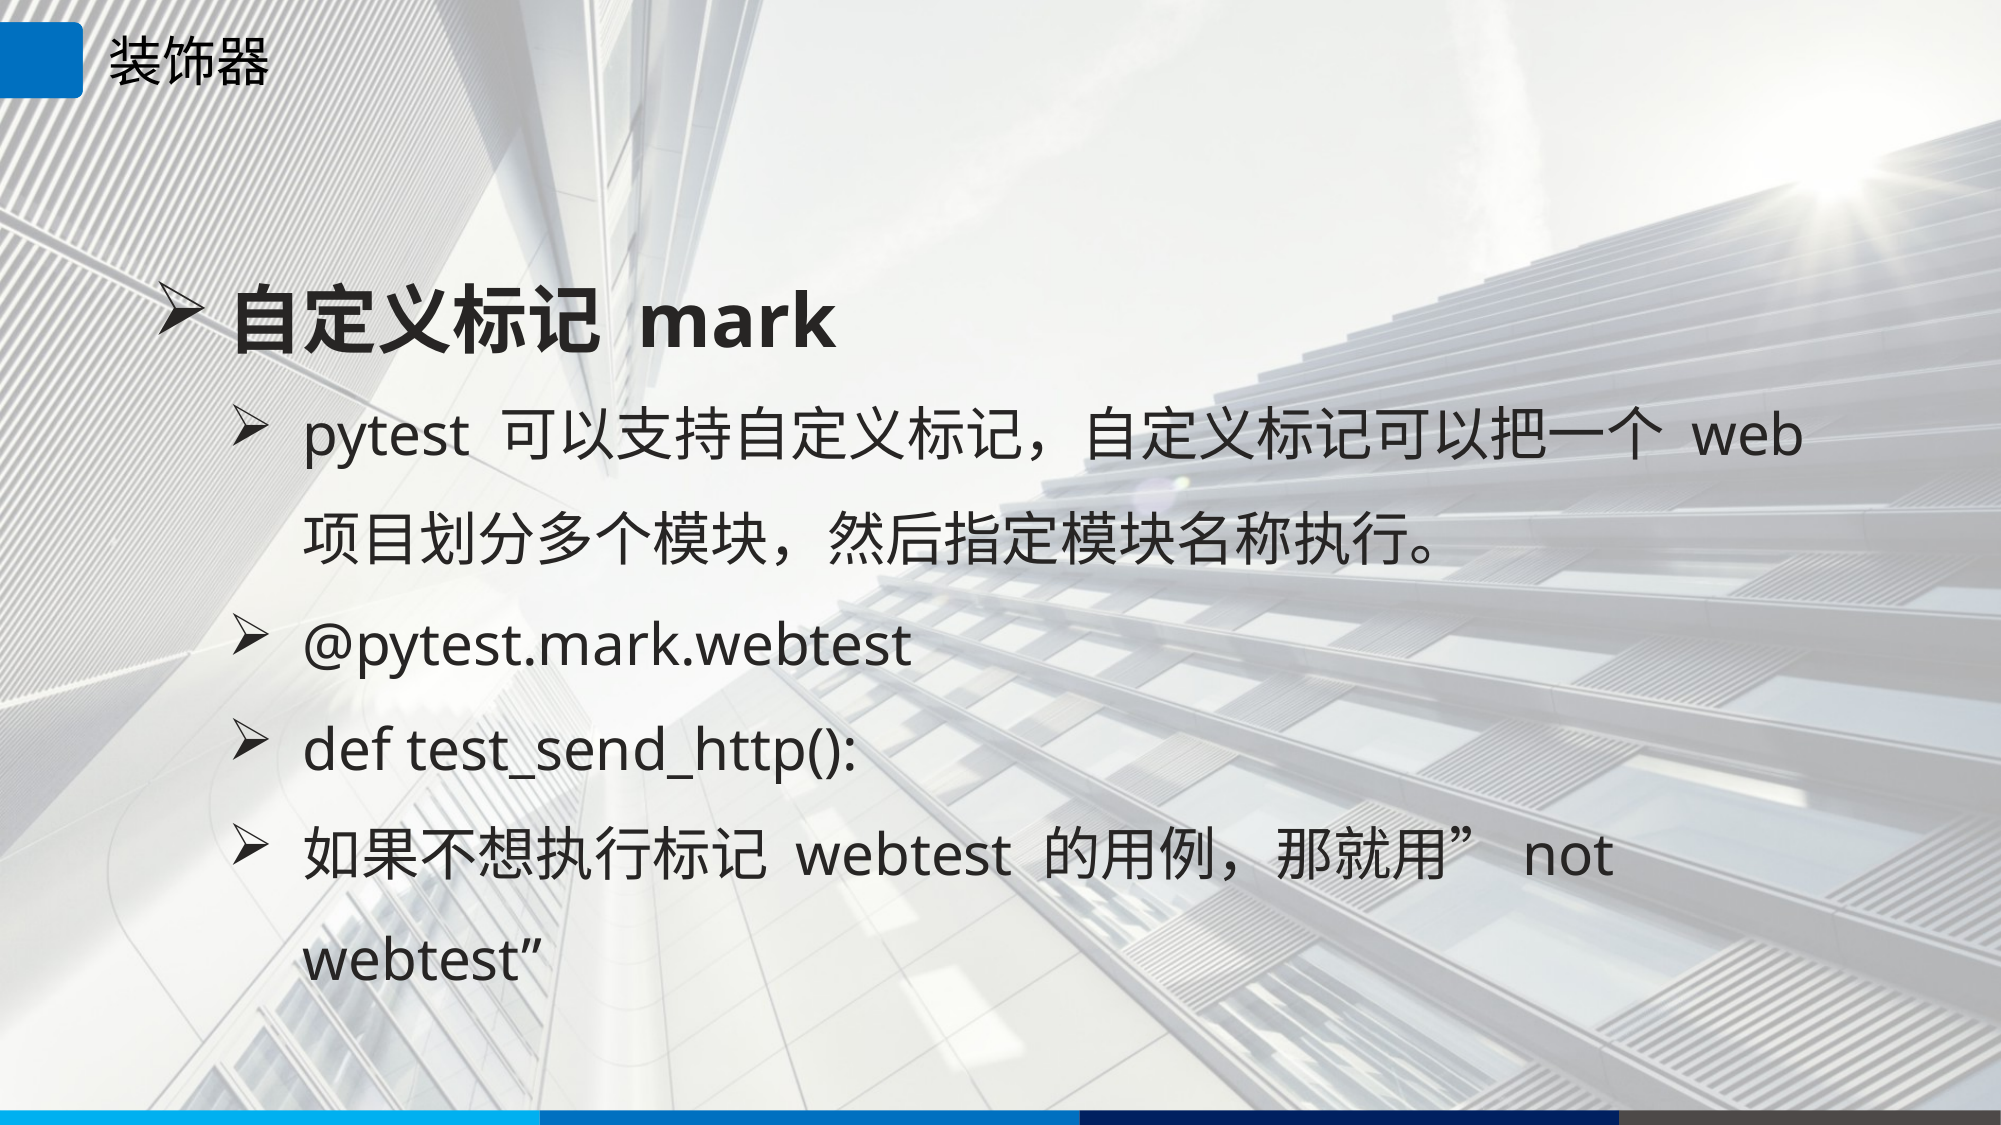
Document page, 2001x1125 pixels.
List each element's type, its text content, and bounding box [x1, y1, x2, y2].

picture [0, 0, 2001, 1110]
text_box [0, 22, 83, 99]
text_box 自定义标记 mark pytest 可以支持自定义标记，自定义标记可以把一个 web 项目划分多个模块，然后指定模块名称执行。 @pytest.mark.webtest def test_send_http(): 如果不想执行标记 webtest 的用例，那就用”not webtest” [138, 219, 1875, 1000]
text_box 装饰器 [93, 19, 287, 100]
